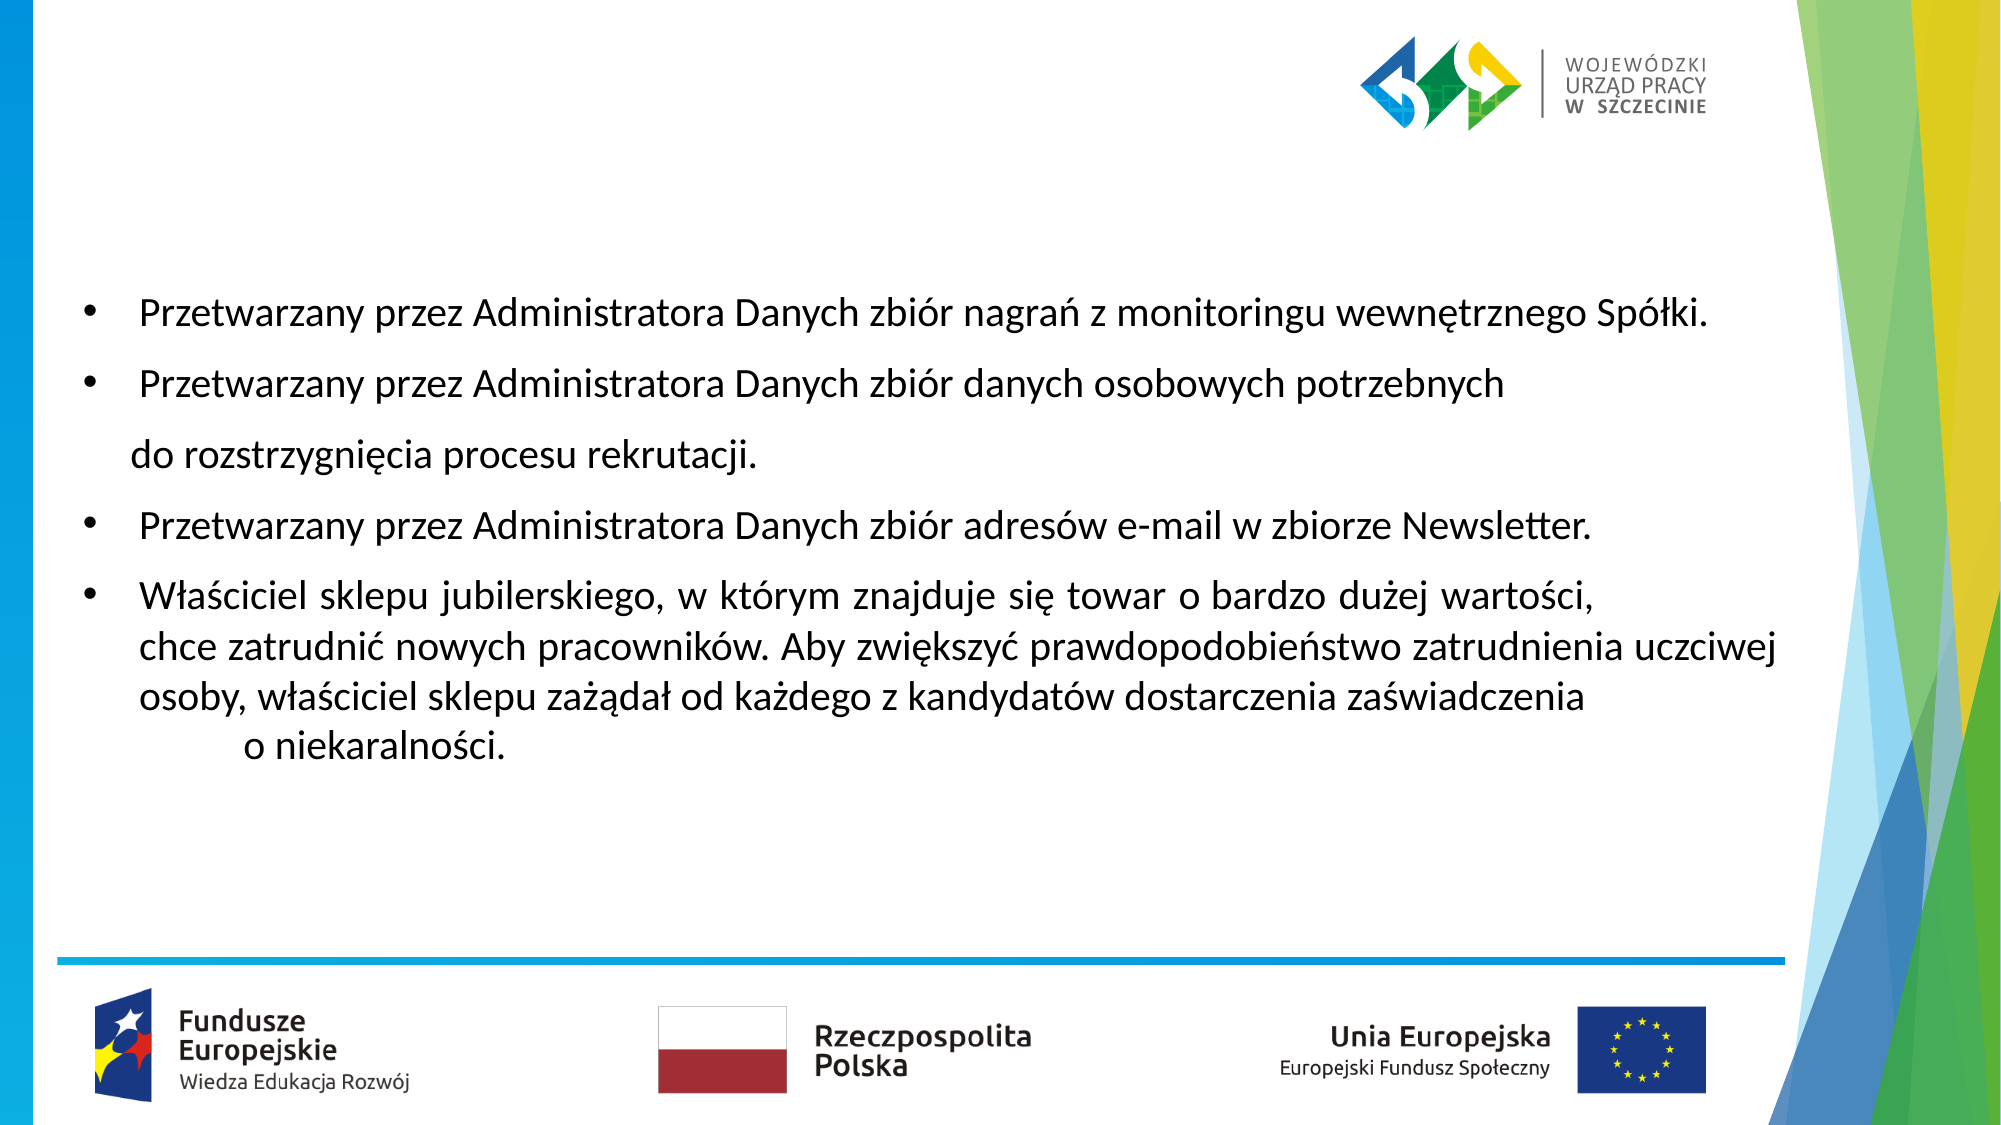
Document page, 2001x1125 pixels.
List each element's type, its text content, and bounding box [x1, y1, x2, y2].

picture [95, 1045, 1706, 1102]
picture [1360, 36, 1706, 131]
list Przetwarzany przez Administratora Danych zbiór nagrań z monitoringu wewnętrznego Spółki. Przetwarzany przez Administratora Danych zbiór danych osobowych potrzebnych do rozstrzygnięcia procesu rekrutacji. Przetwarzany przez Administratora Danych zbiór adresów e-mail w zbiorze Newsletter. Właściciel sklepu jubilerskiego, w którym znajduje się towar o bardzo dużej wartości, chce zatrudnić nowych pracowników. Aby zwiększyć prawdopodobieństwo zatrudnienia uczciwej osoby, właściciel sklepu zażądał od każdego z kandydatów dostarczenia zaświadczenia o niekaralności. [67, 277, 1793, 1045]
